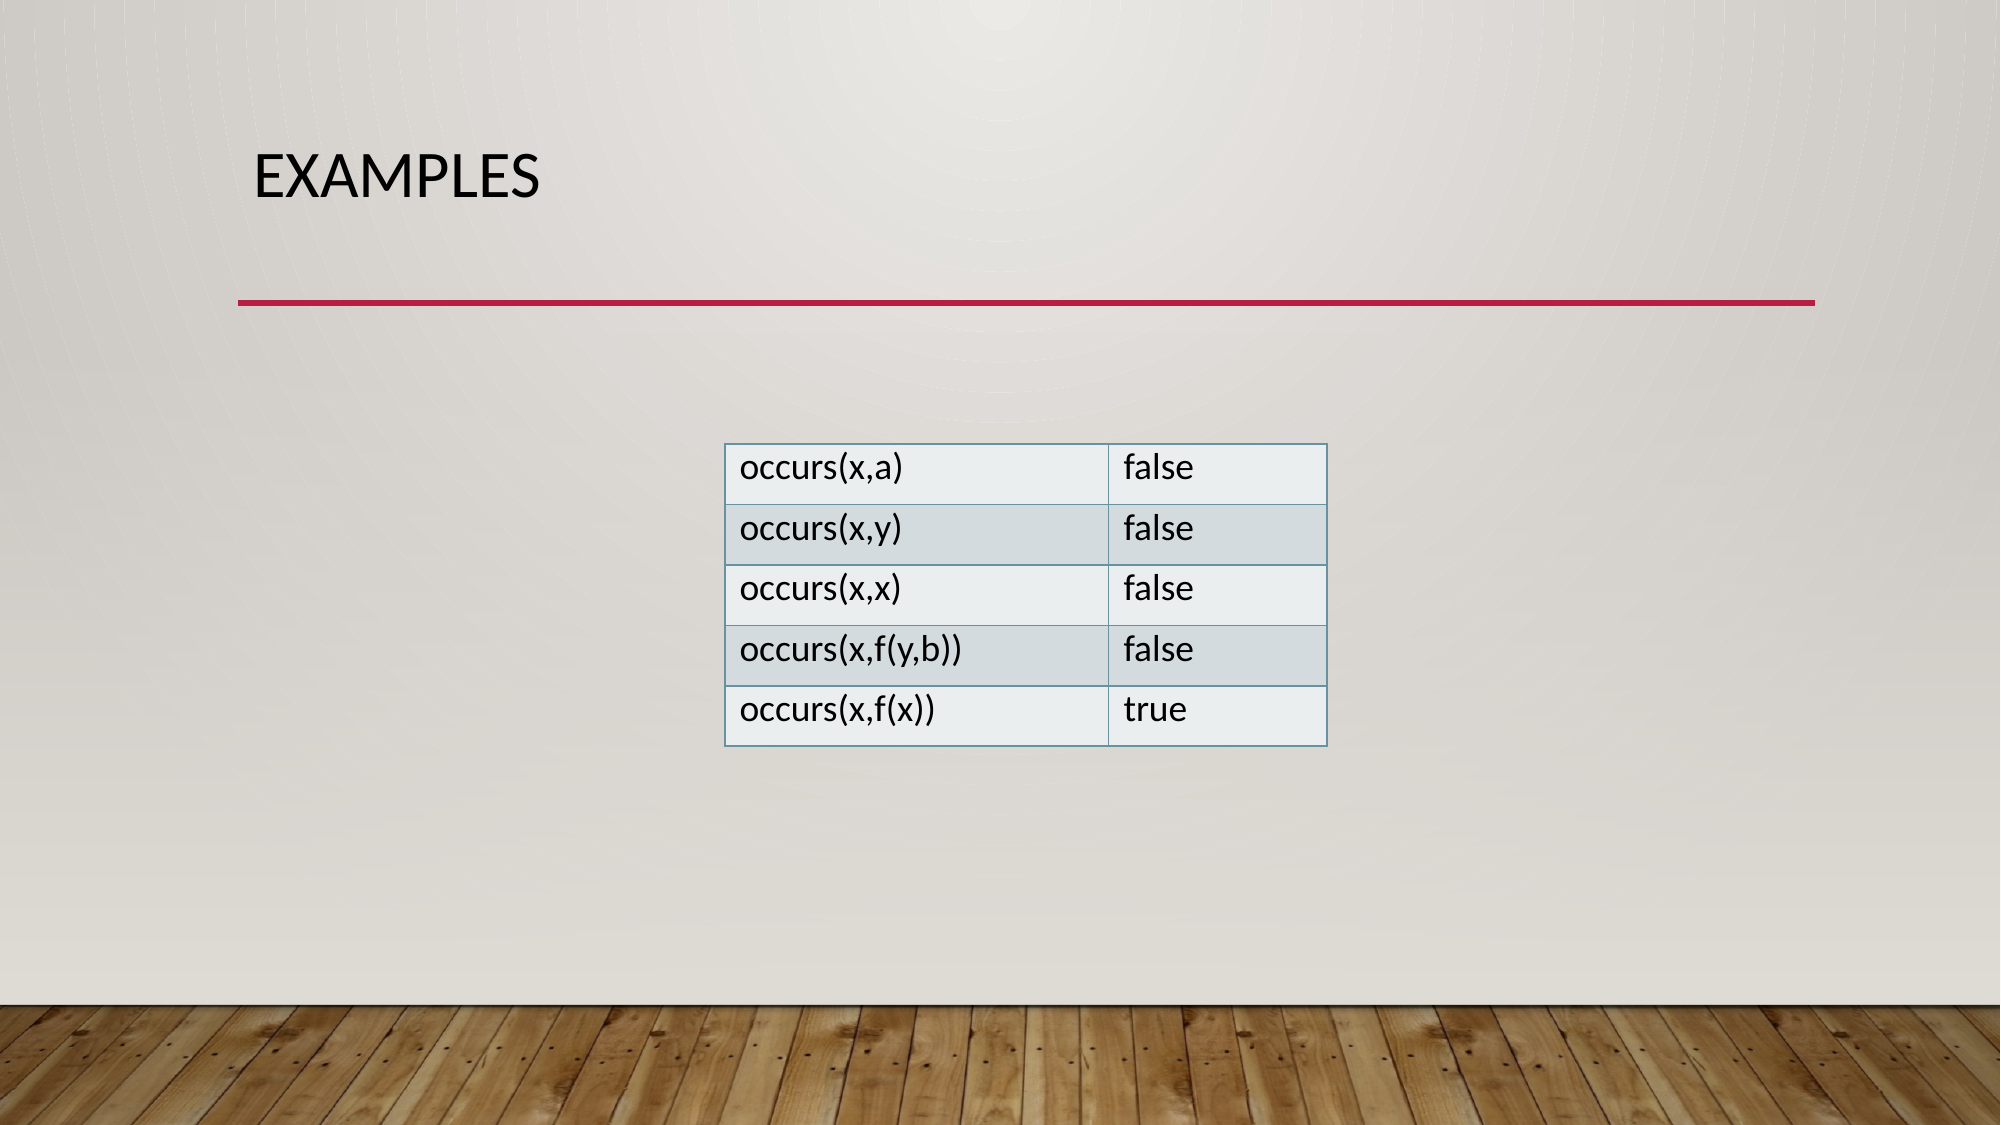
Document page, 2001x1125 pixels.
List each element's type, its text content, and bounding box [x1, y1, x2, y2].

table_cell false [1109, 505, 1326, 564]
table_header false [1109, 445, 1326, 504]
title Examples [238, 131, 1814, 305]
table_cell true [1109, 687, 1326, 745]
table_cell occurs(x,f(y,b)) [726, 626, 1108, 685]
picture [0, 1005, 2000, 1125]
table_cell false [1109, 626, 1326, 685]
table_cell occurs(x,y) [726, 505, 1108, 564]
table_cell occurs(x,f(x)) [726, 687, 1108, 745]
table_cell false [1109, 566, 1326, 625]
table_header occurs(x,a) [726, 445, 1108, 504]
table_cell occurs(x,x) [726, 566, 1108, 625]
